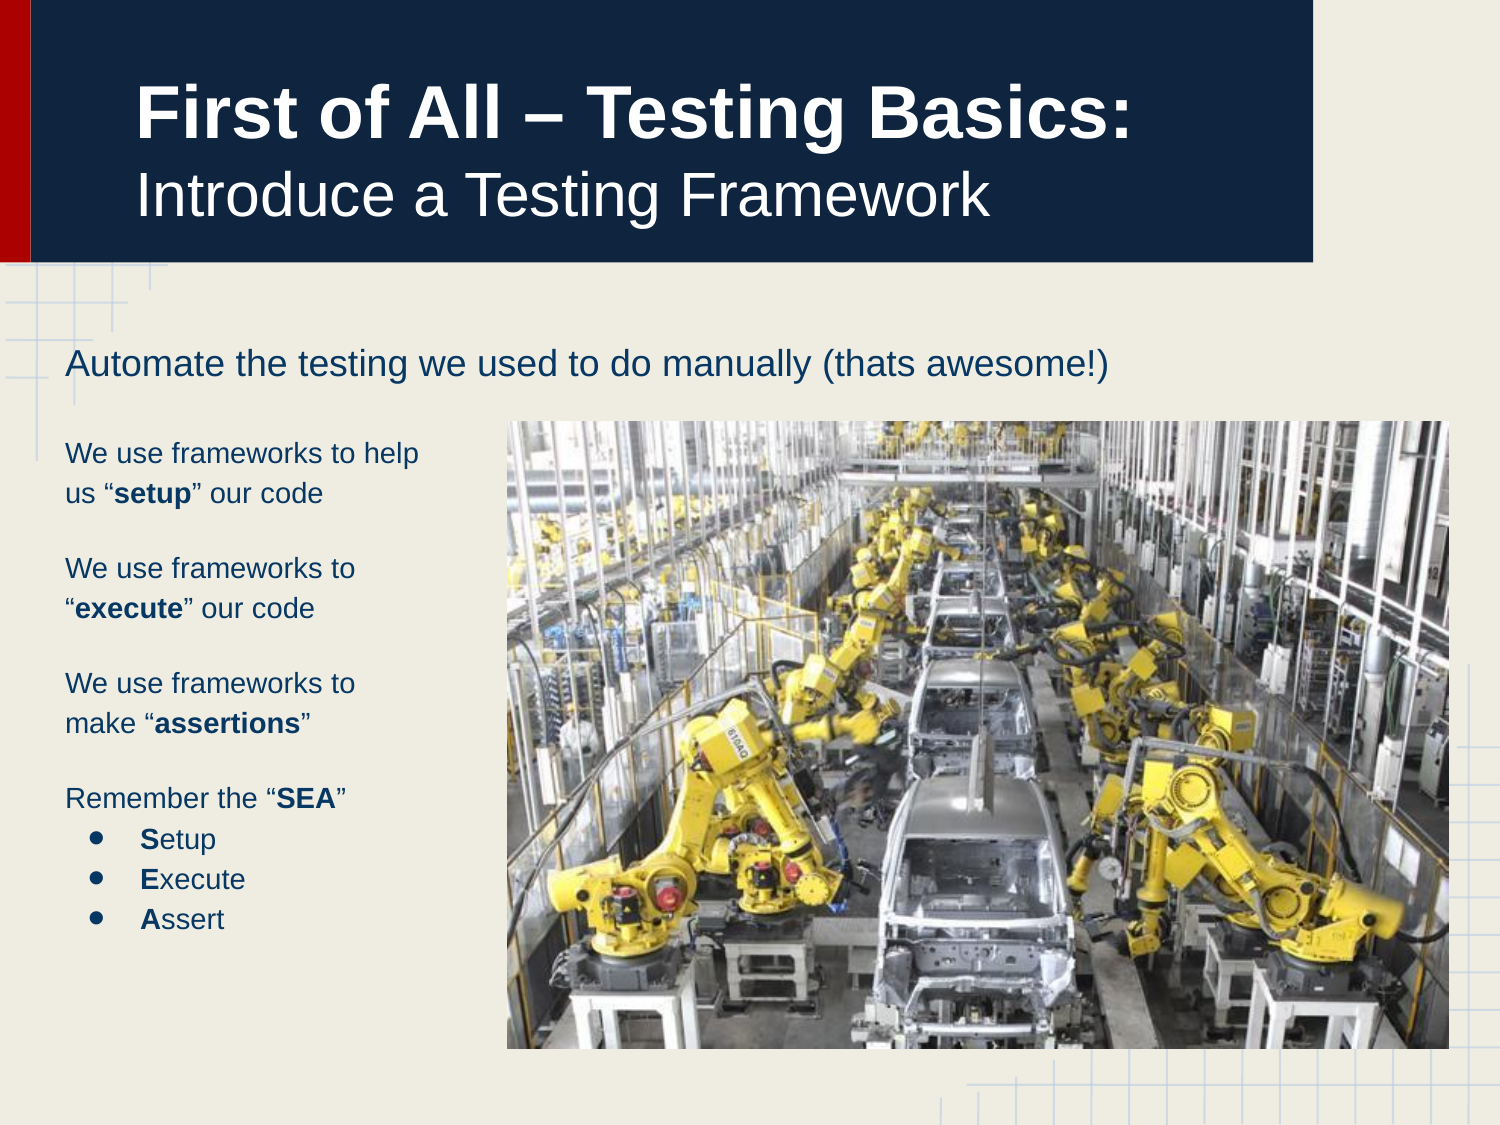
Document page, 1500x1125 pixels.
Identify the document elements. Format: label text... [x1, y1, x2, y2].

list Automate the testing we used to do manually (thats awesome!) We use frameworks to help us “setup” our code We use frameworks to “execute” our code We use frameworks to make “assertions” Remember the “SEA” Setup Execute Assert [50, 317, 1400, 1112]
title First of All – Testing Basics: Introduce a Testing Framework [75, 22, 1276, 244]
picture [507, 421, 1449, 1049]
